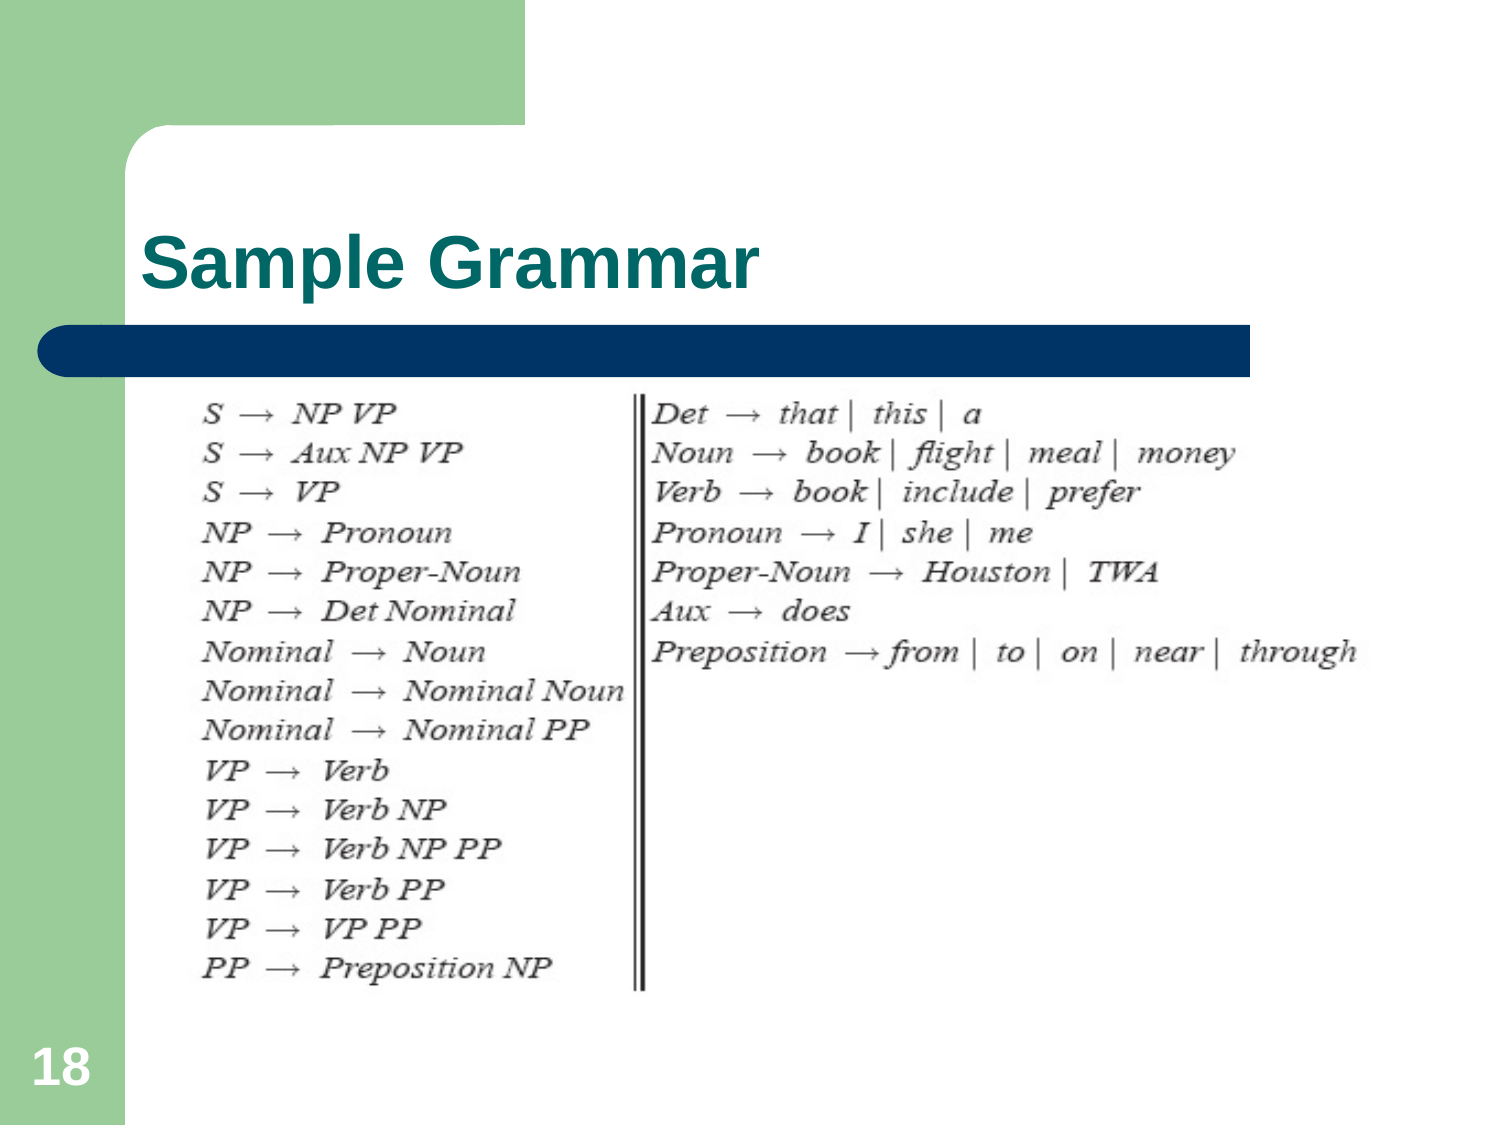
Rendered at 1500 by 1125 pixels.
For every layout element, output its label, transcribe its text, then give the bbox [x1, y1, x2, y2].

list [172, 387, 1379, 997]
slide_number 18 [13, 1023, 111, 1105]
title Sample Grammar [124, 124, 1426, 313]
